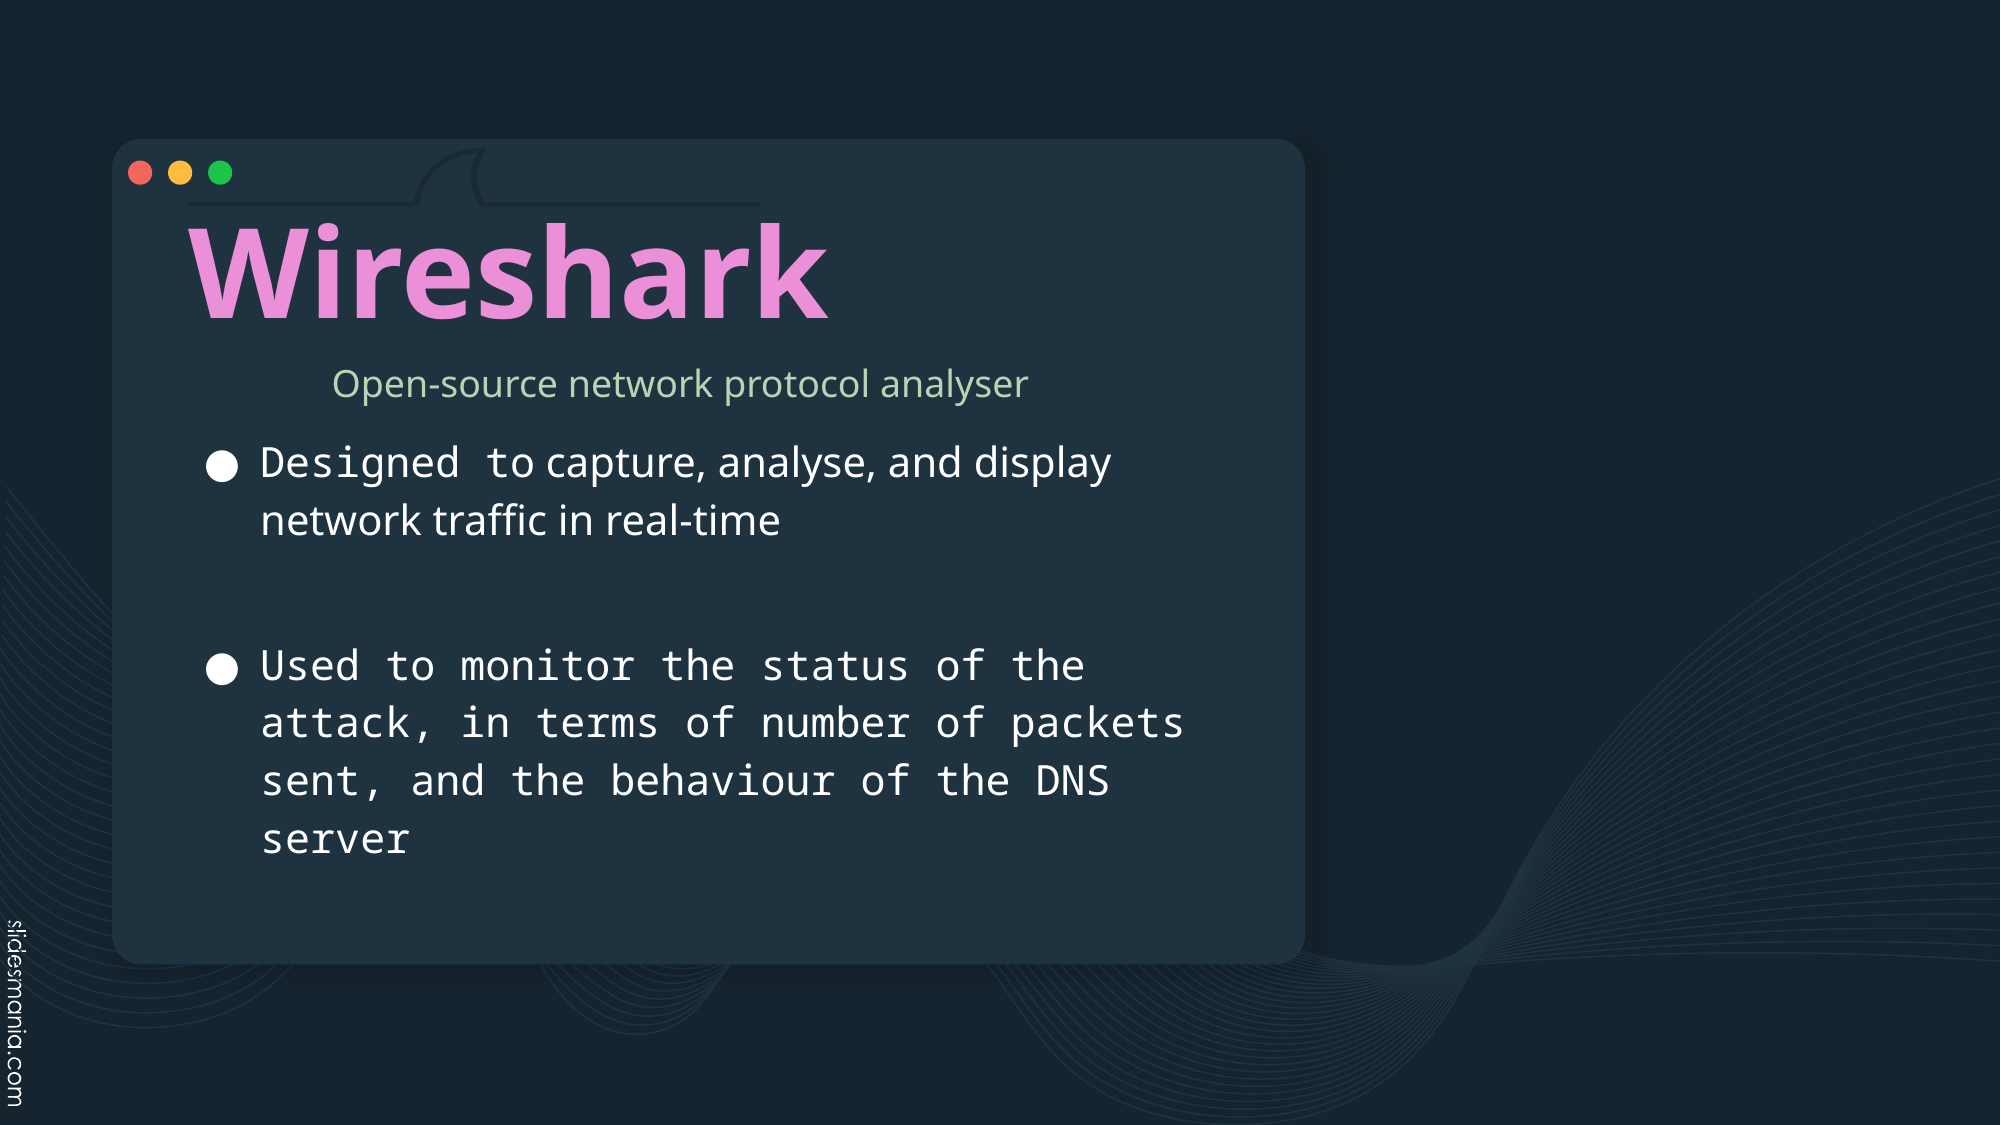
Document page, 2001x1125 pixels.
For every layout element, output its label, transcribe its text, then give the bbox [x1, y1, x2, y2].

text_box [127, 160, 178, 185]
picture [183, 146, 763, 270]
text_box Designed to capture, analyse, and display network traffic in real-time Used to monitor the status of the attack, in terms of number of packets sent, and the behaviour of the DNS server [183, 408, 1256, 931]
text_box [112, 138, 1306, 965]
title Wireshark [168, 202, 1447, 328]
text_box Open-source network protocol analyser [130, 333, 1232, 451]
